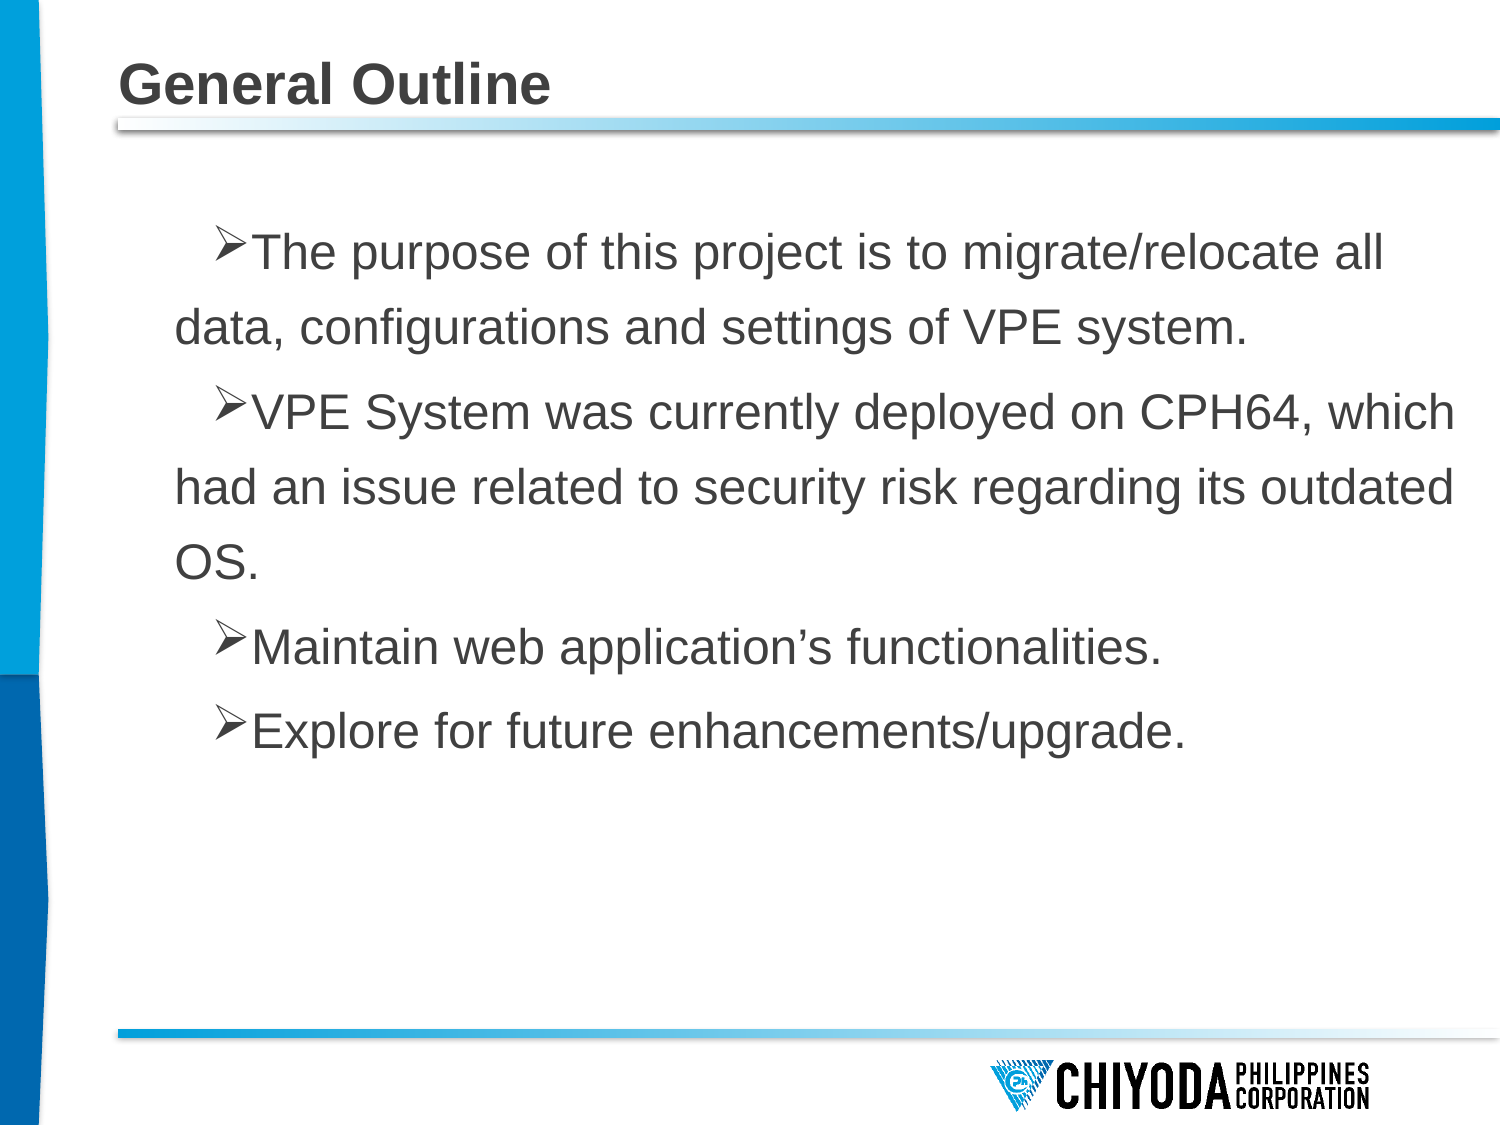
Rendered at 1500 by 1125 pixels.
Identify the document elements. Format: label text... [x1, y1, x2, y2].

picture [1011, 1077, 1017, 1085]
picture [1014, 1085, 1029, 1089]
picture [1015, 1075, 1031, 1085]
picture [990, 1068, 1015, 1112]
title General Outline [118, 4, 1471, 117]
list The purpose of this project is to migrate/relocate all data, configurations and settings of VPE system. VPE System was currently deployed on CPH64, which had an issue related to security risk regarding its outdated OS. Maintain web application’s functionalities. Explore for future enhancements/upgrade. [118, 204, 1471, 949]
picture [990, 1059, 1369, 1112]
